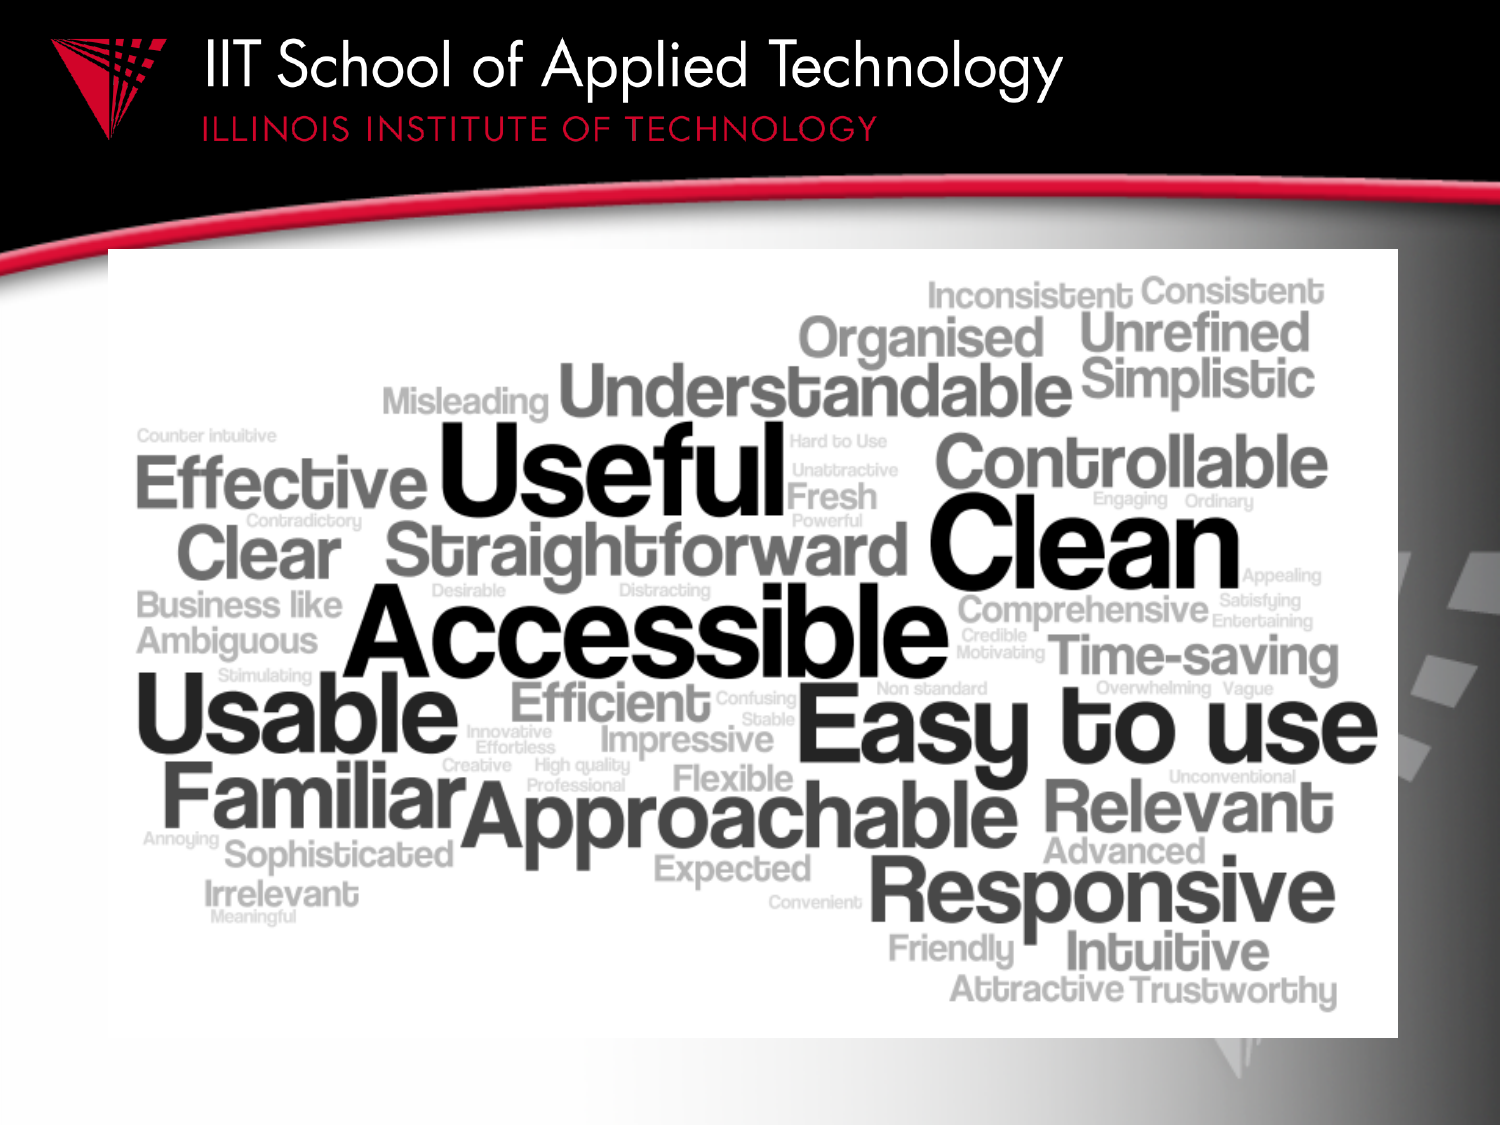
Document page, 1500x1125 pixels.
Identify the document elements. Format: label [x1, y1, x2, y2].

list [107, 249, 1398, 1038]
picture [0, 0, 1500, 1125]
